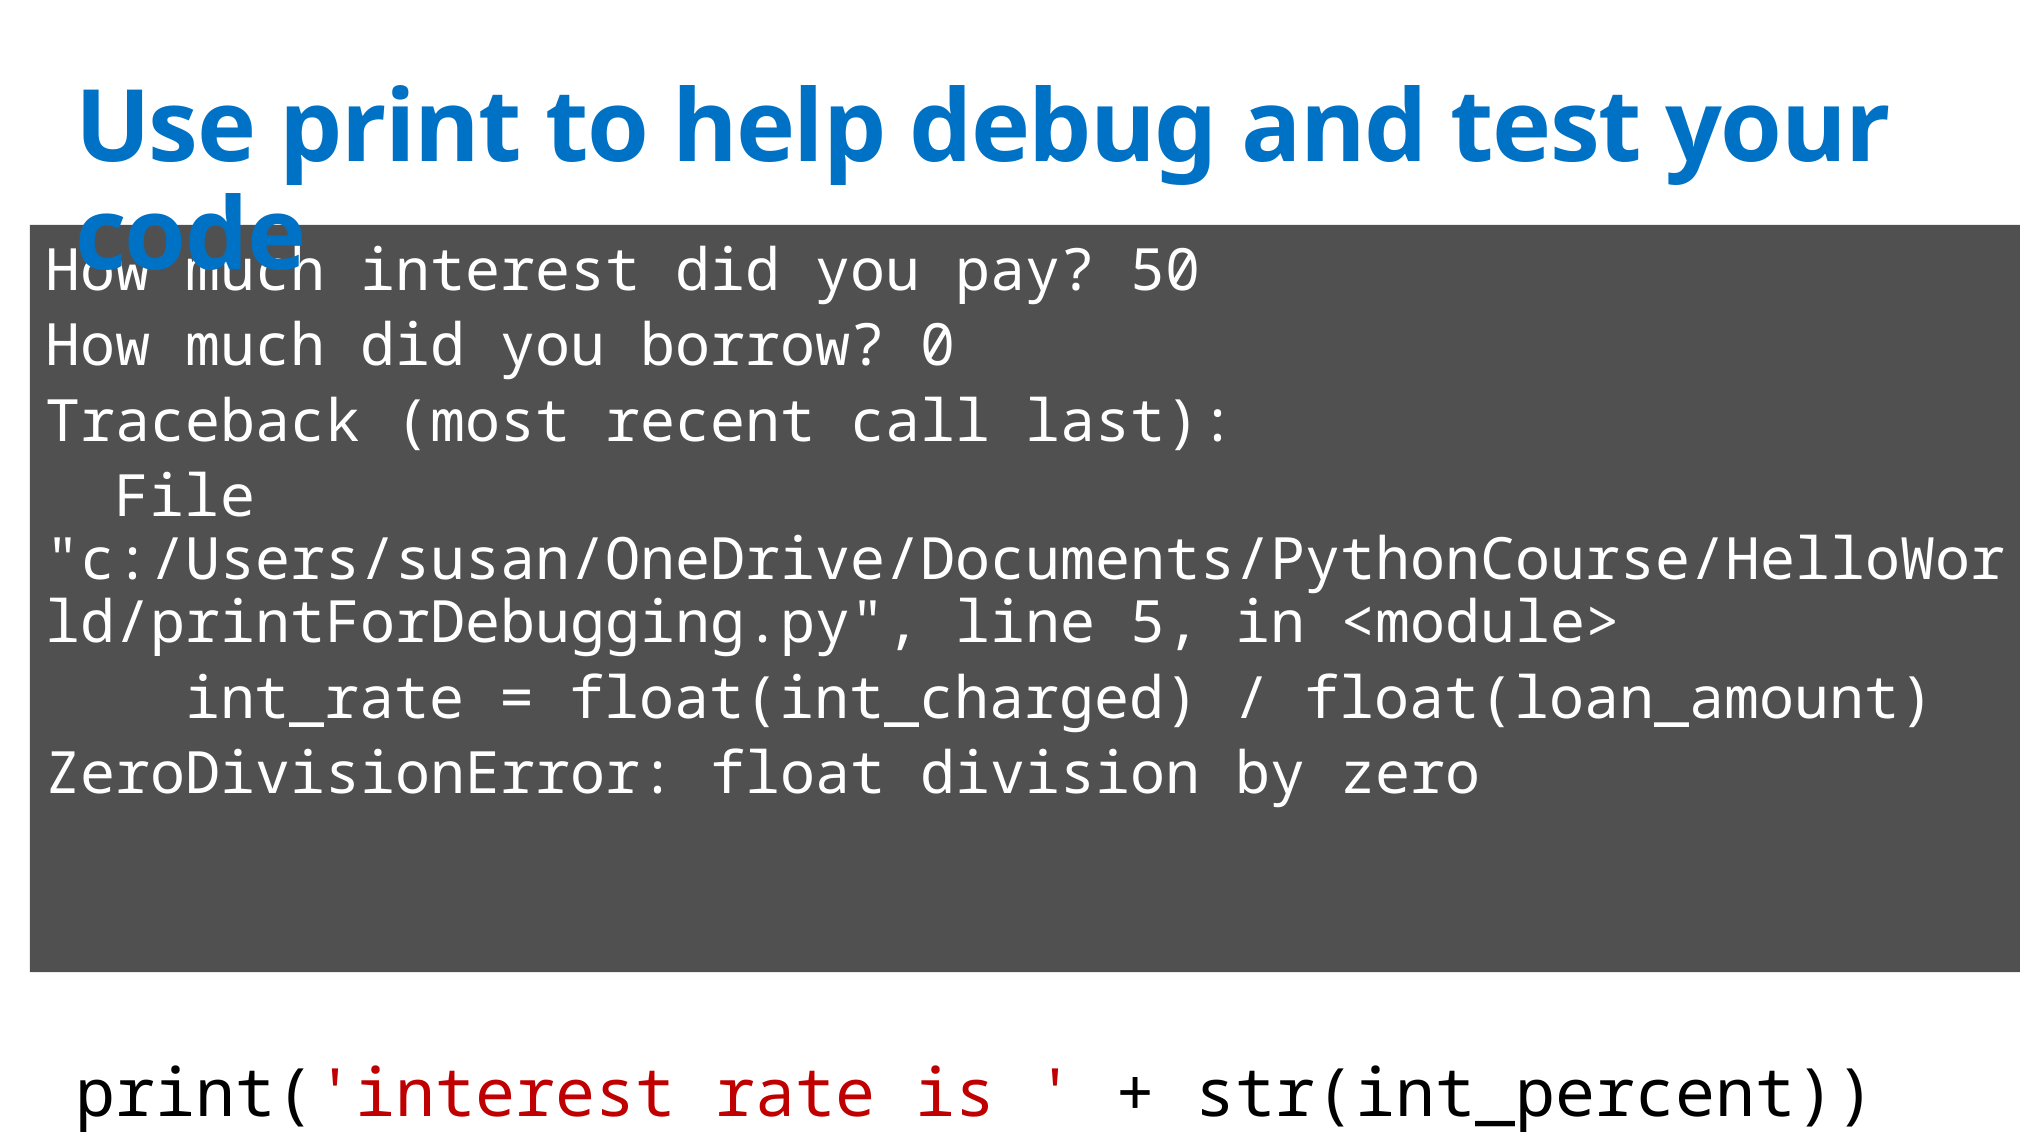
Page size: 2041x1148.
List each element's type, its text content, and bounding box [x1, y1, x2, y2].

text_box How much interest did you pay? 50 How much did you borrow? 0 Traceback (most recent call last): File "c:/Users/susan/OneDrive/Documents/PythonCourse/HelloWorld/printForDebugging.py", line 5, in <module> int_rate = float(int_charged) / float(loan_amount) ZeroDivisionError: float division by zero [29, 224, 2020, 973]
list int_charged = input('How much interest did you pay?') loan_amount = input('How much did you borrow? ') int_rate = float(int_charged) / float(loan_amount) int_percent = float(int_rate)*100 print('interest rate is ' + str(int_percent)) [60, 225, 2041, 1148]
title Use print to help debug and test your code [60, 60, 1980, 210]
